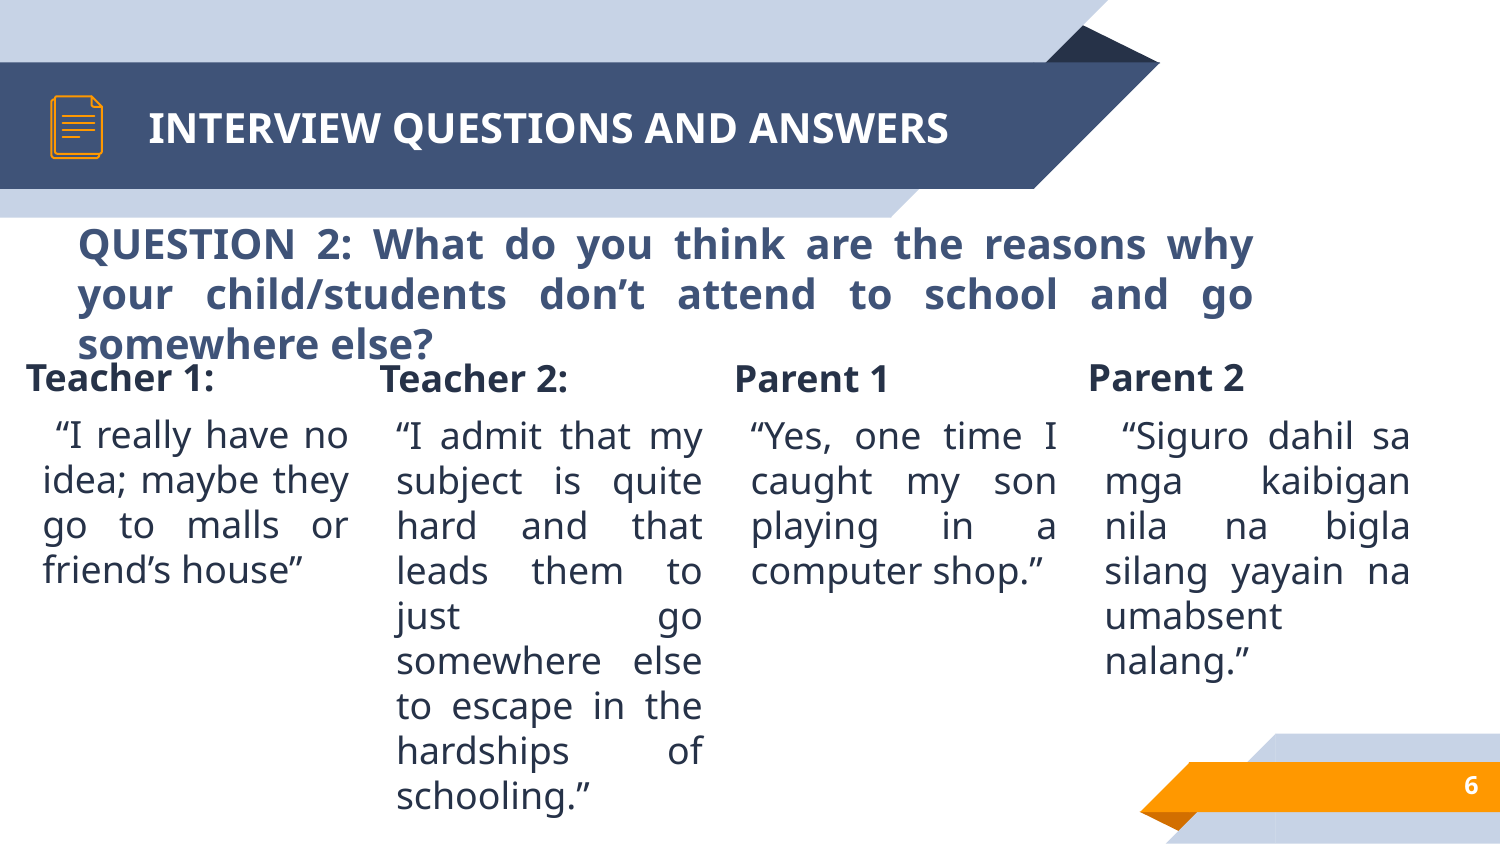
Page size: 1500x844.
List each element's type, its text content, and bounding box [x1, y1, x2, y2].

slide_number 6 [1249, 760, 1494, 813]
text_box Parent 2 “Siguro dahil sa mga kaibigan nila na bigla silang yayain na umabsent nalang.” [1072, 339, 1427, 787]
text_box Parent 1 “Yes, one time I caught my son playing in a computer shop.” [718, 381, 1072, 787]
title INTERVIEW QUESTIONS AND ANSWERS [133, 64, 997, 190]
list Teacher 1: “I really have no idea; maybe they go to malls or friend’s house” [10, 338, 364, 786]
text_box QUESTION 2: What do you think are the reasons why your child/students don’t attend to school and go somewhere else? [62, 254, 1270, 381]
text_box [50, 96, 103, 159]
text_box Teacher 2: “I admit that my subject is quite hard and that leads them to just go somewhere else to escape in the hardships of schooling.” [364, 381, 718, 787]
